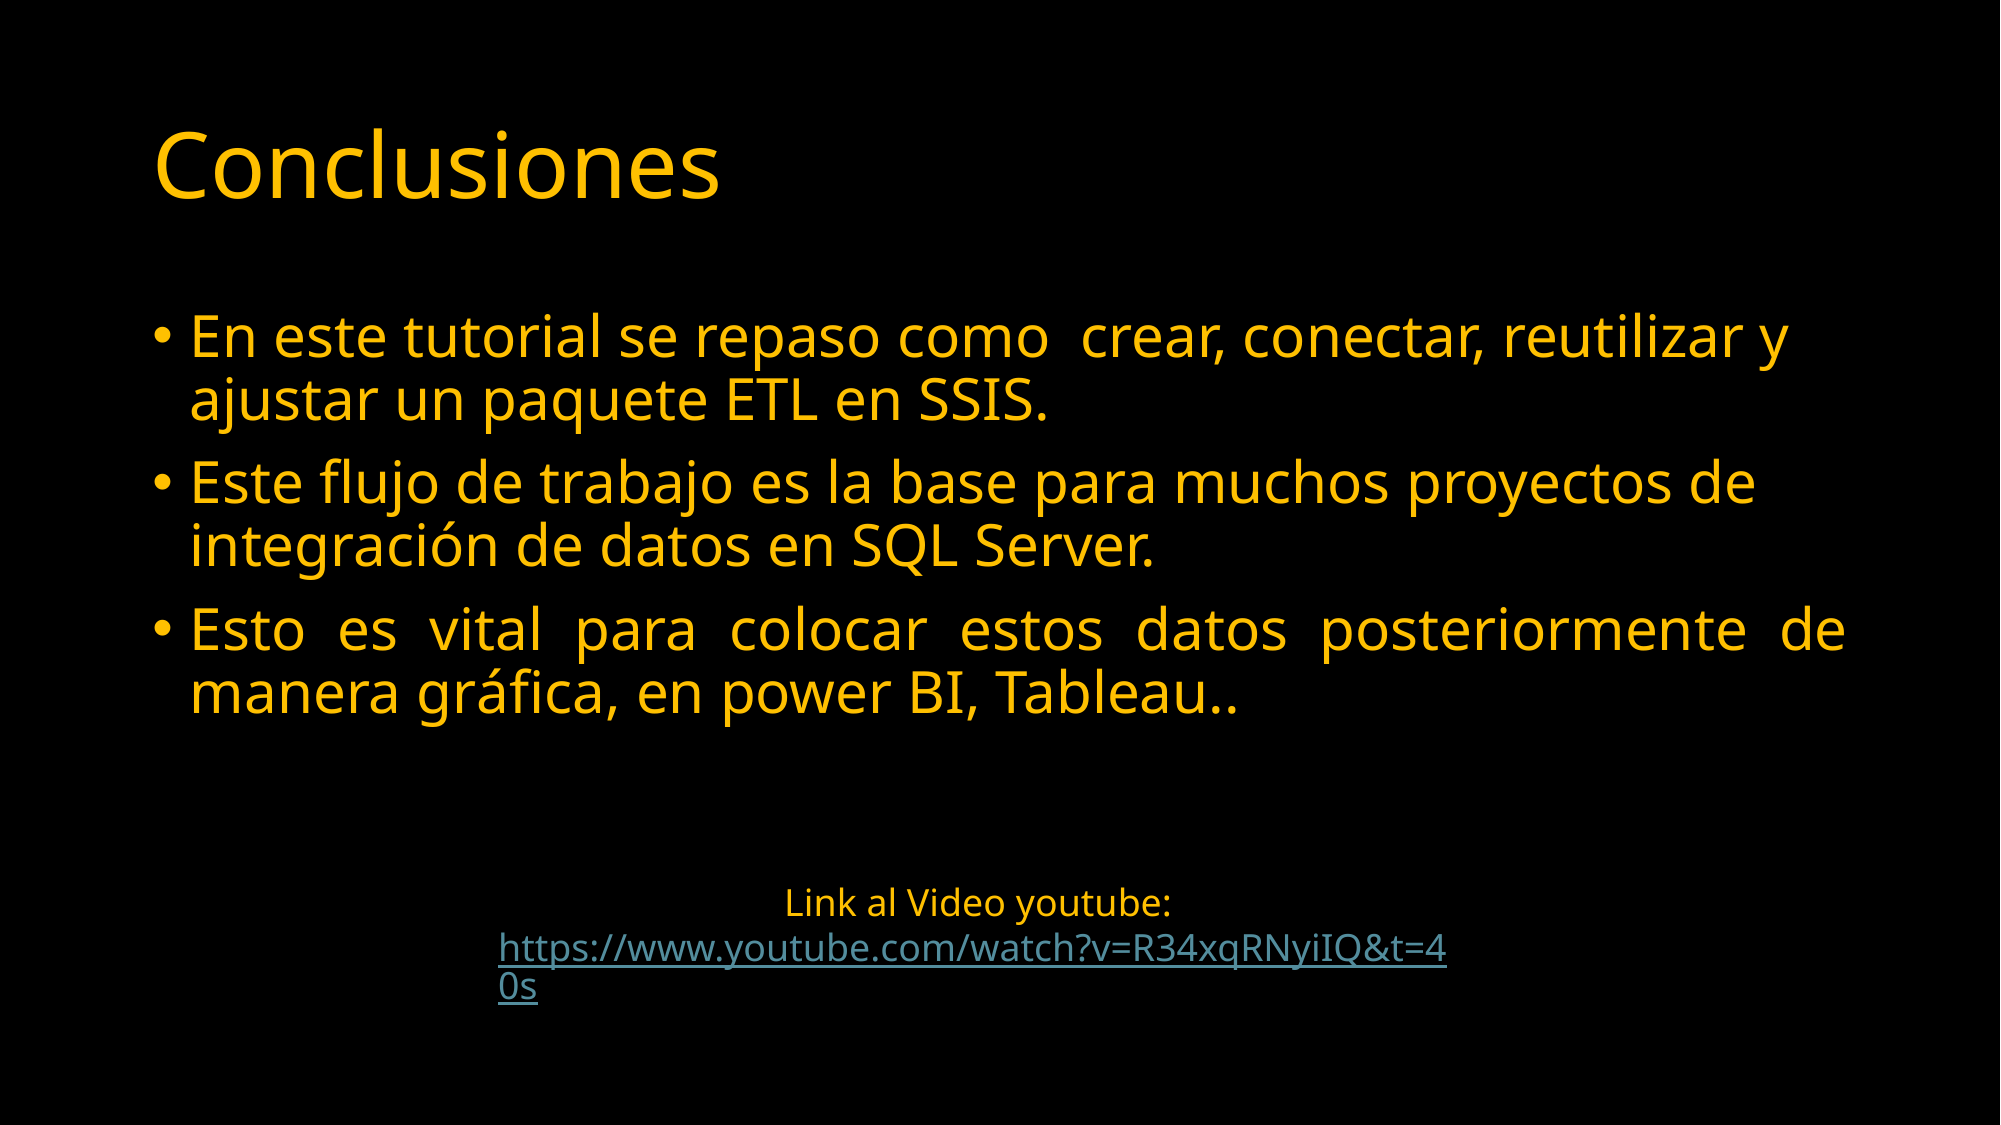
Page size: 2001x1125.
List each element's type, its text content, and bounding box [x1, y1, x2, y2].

list En este tutorial se repaso como crear, conectar, reutilizar y ajustar un paquete ETL en SSIS. Este flujo de trabajo es la base para muchos proyectos de integración de datos en SQL Server. Esto es vital para colocar estos datos posteriormente de manera gráfica, en power BI, Tableau.. [137, 299, 1863, 1014]
text_box Link al Video youtube: https://www.youtube.com/watch?v=R34xqRNyiIQ&t=40s [483, 872, 1484, 983]
title Conclusiones [137, 59, 1863, 278]
